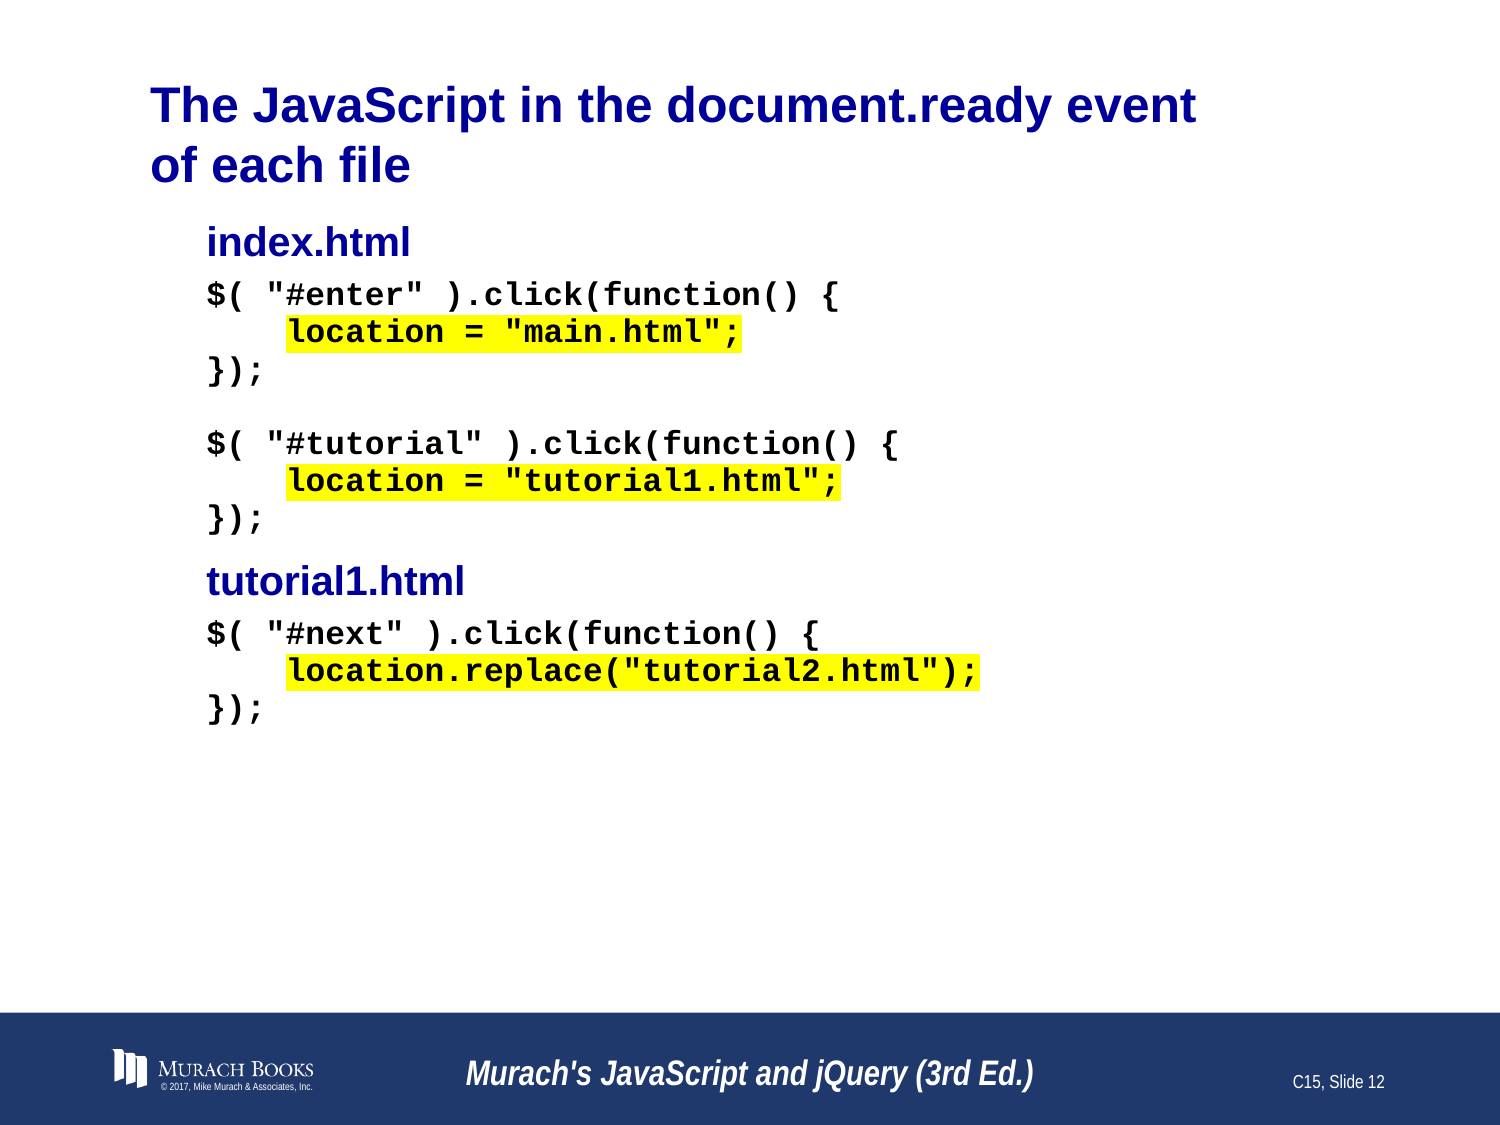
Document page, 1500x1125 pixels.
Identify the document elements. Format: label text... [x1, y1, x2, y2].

slide_number C15, Slide 12 [1087, 1025, 1400, 1100]
slide_number Murach's JavaScript and jQuery (3rd Ed.) [463, 1025, 1050, 1100]
footer © 2017, Mike Murach & Associates, Inc. [12, 1025, 463, 1100]
title The JavaScript in the document.ready event of each file [150, 72, 1350, 194]
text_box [149, 199, 1339, 729]
